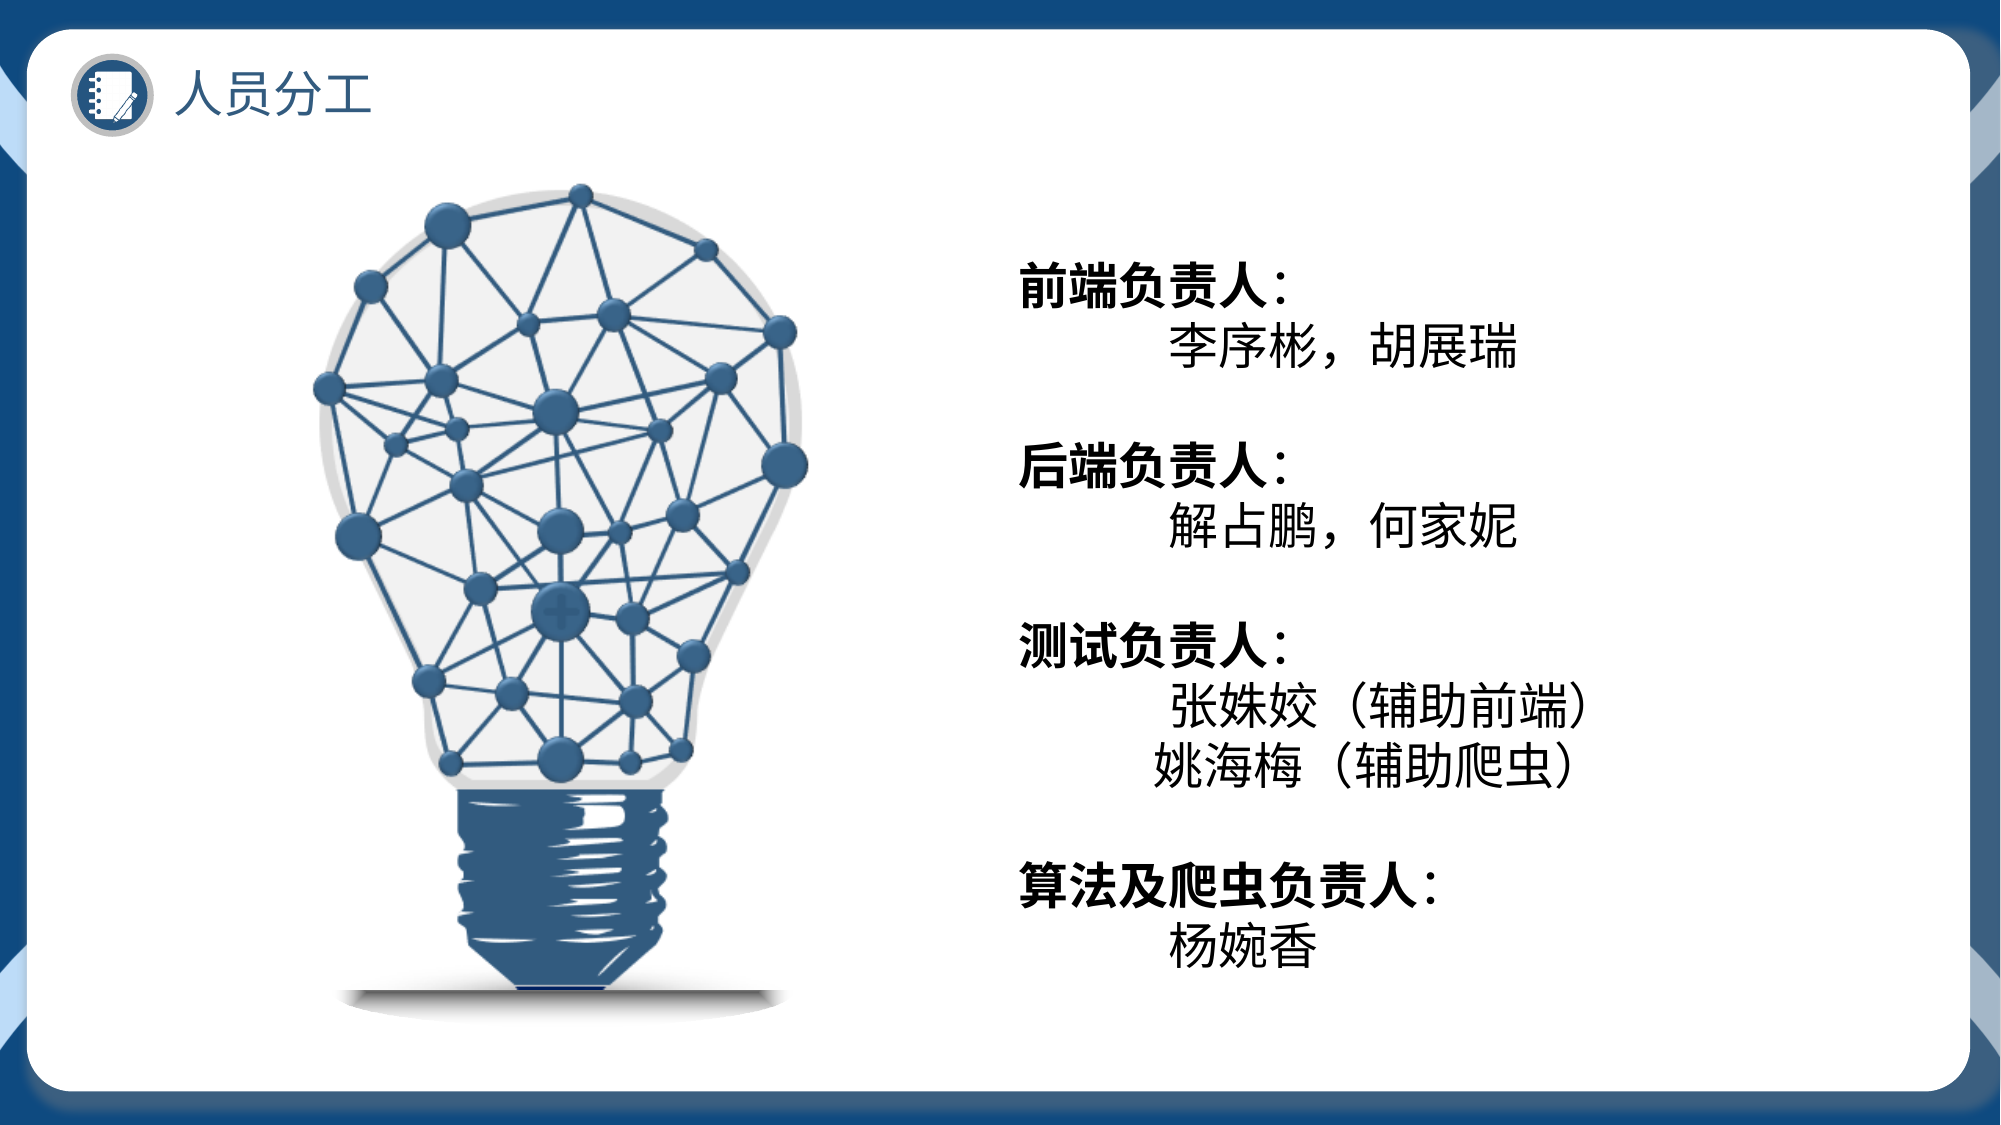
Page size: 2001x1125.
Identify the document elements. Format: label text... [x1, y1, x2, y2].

picture [304, 170, 821, 990]
text_box 人员分工 [153, 52, 821, 133]
text_box 前端负责人： 李序彬，胡展瑞 后端负责人： 解占鹏，何家妮 测试负责人： 张姝姣（辅助前端） 姚海梅（辅助爬虫） 算法及爬虫负责人： 杨婉香 [1003, 247, 1667, 983]
text_box [331, 990, 793, 1027]
picture [0, 0, 2000, 1125]
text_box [73, 56, 151, 134]
